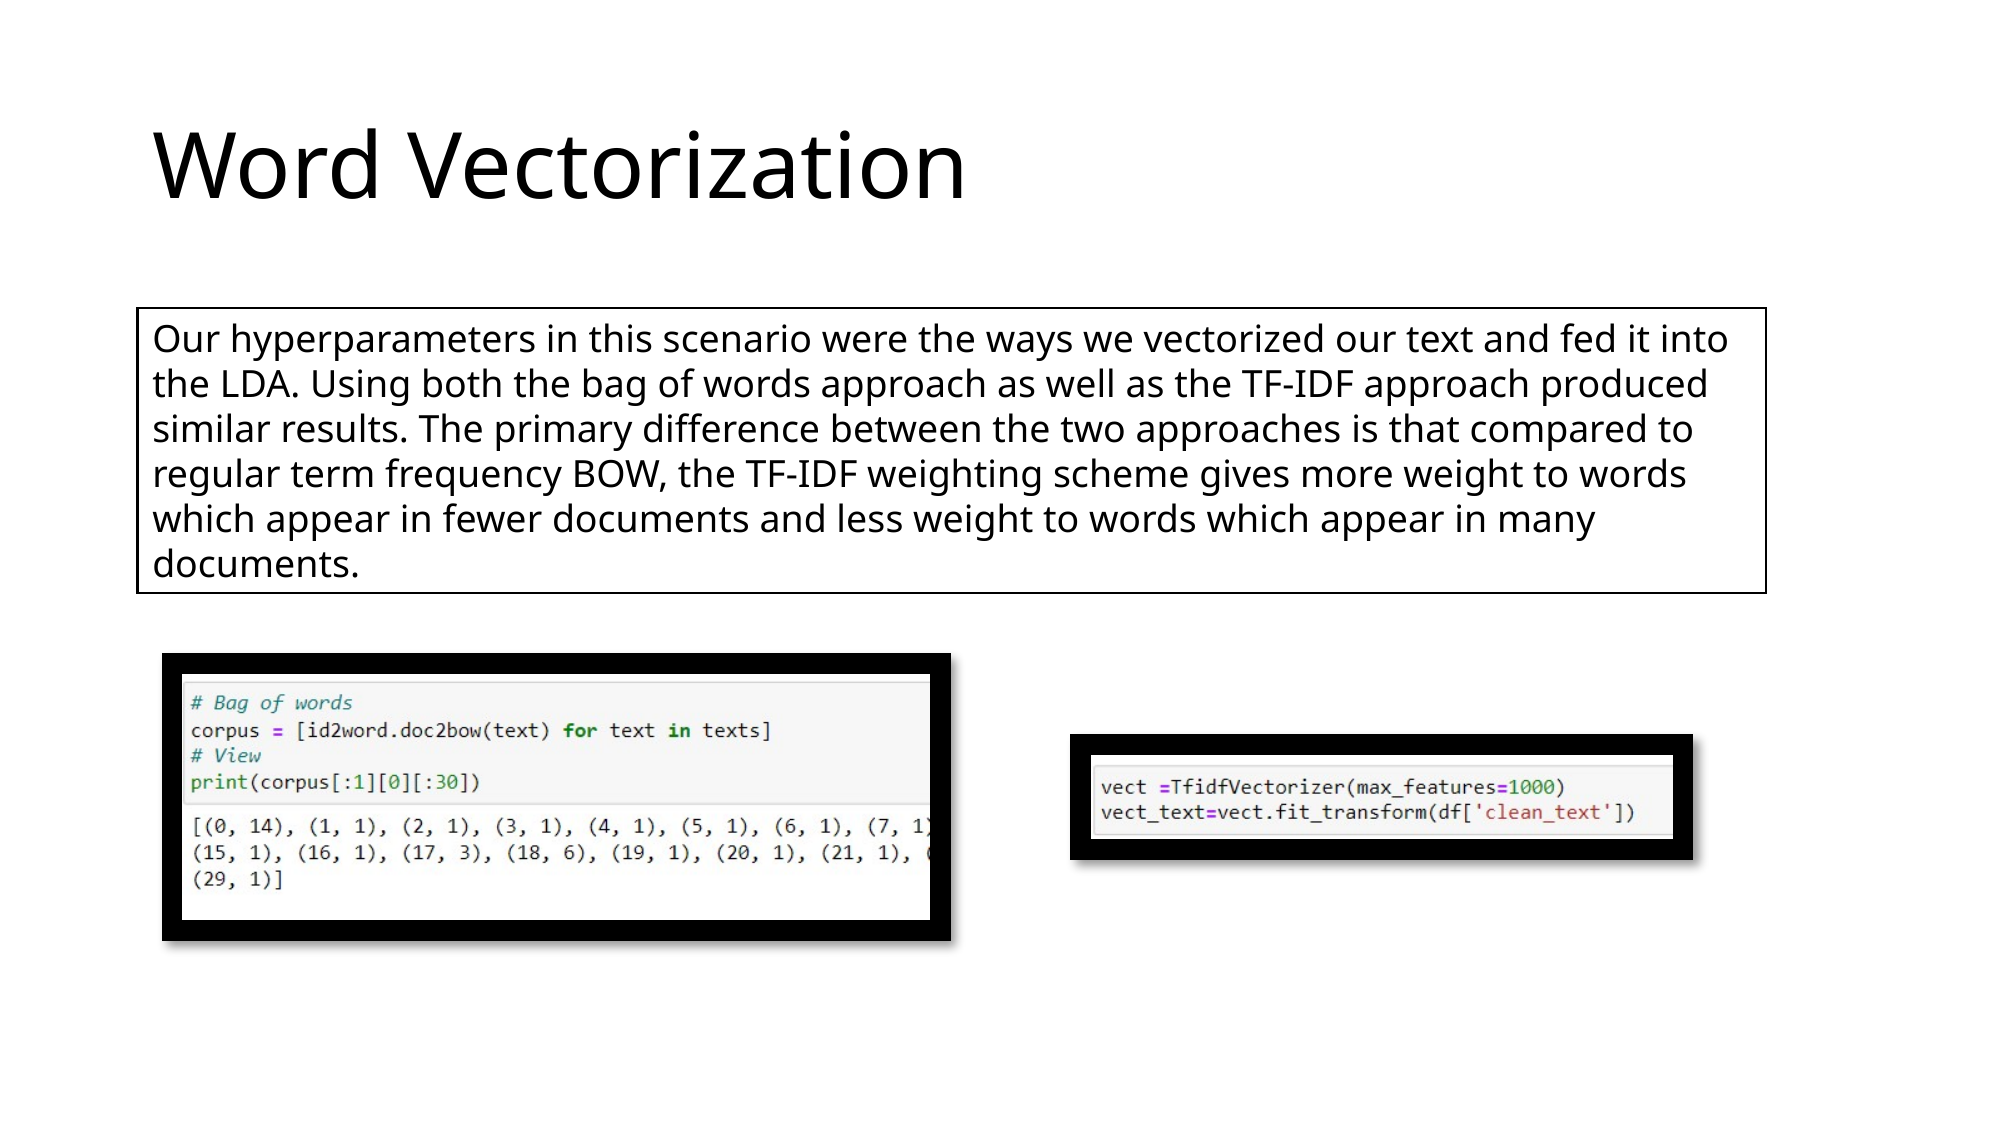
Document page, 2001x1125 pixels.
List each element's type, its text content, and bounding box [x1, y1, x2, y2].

title Word Vectorization [137, 59, 1863, 278]
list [182, 673, 930, 921]
text_box Our hyperparameters in this scenario were the ways we vectorized our text and fed it into the LDA. Using both the bag of words approach as well as the TF-IDF approach produced similar results. The primary difference between the two approaches is that compared to regular term frequency BOW, the TF-IDF weighting scheme gives more weight to words which appear in fewer documents and less weight to words which appear in many documents. [136, 307, 1767, 594]
picture [1091, 755, 1673, 839]
